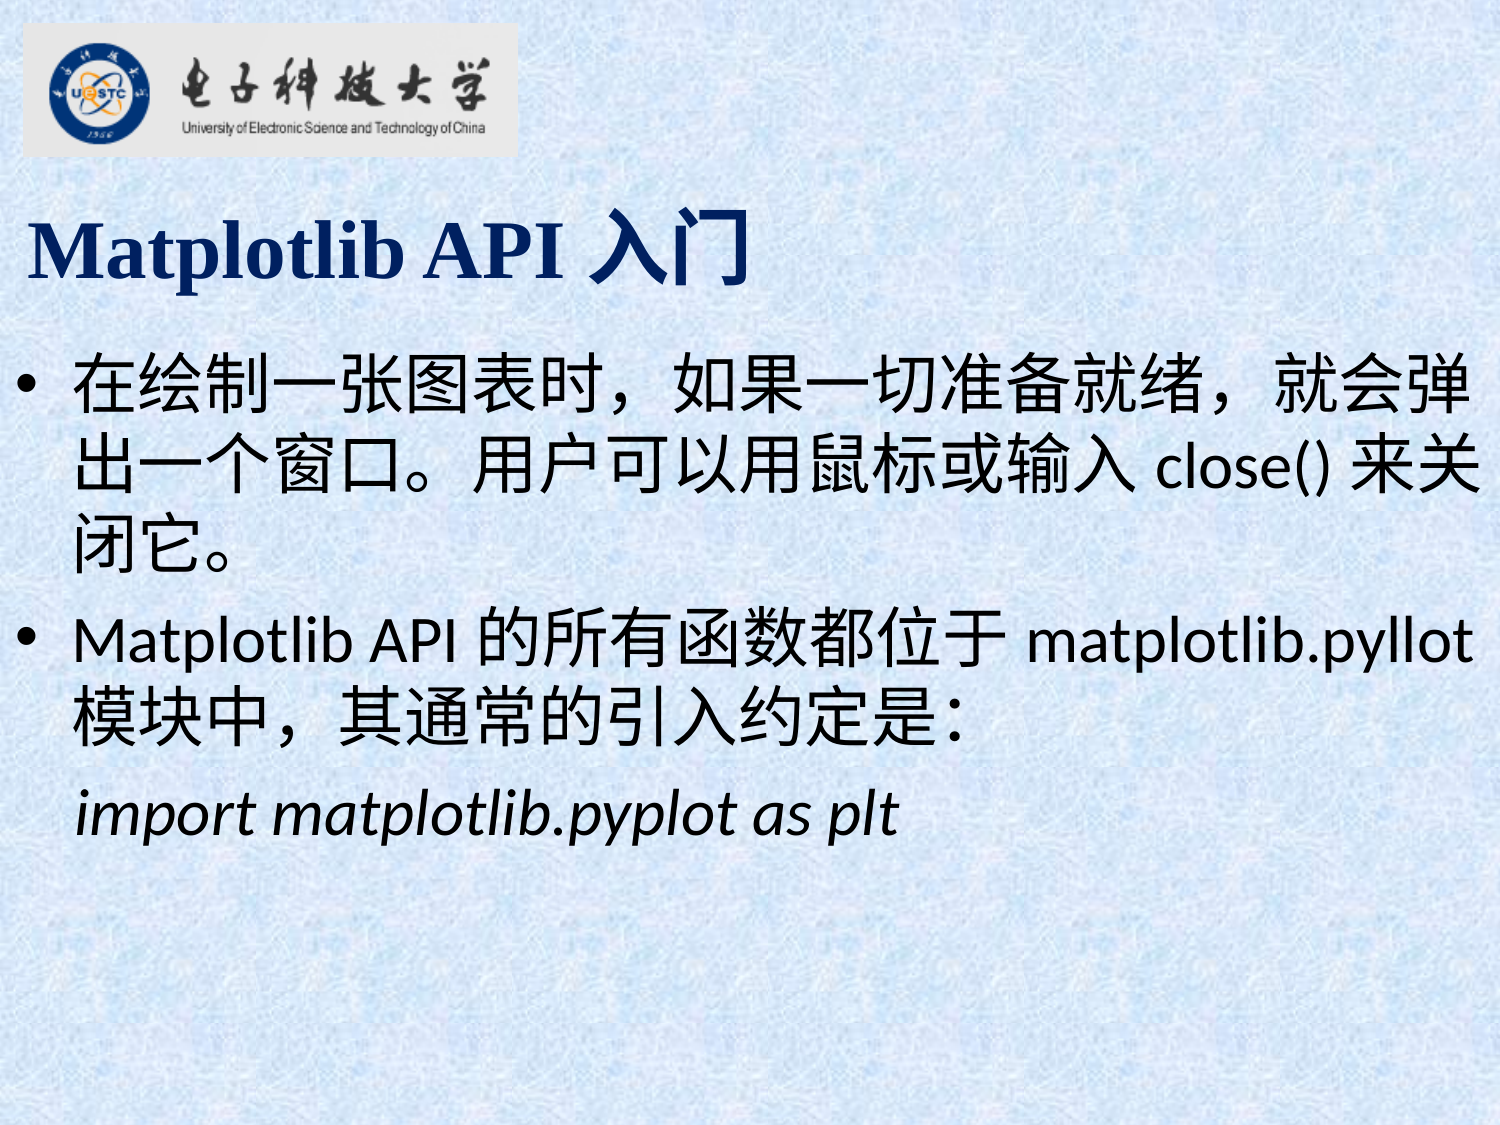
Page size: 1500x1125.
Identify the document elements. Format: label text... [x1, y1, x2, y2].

picture [0, 0, 1500, 241]
list 在绘制一张图表时，如果一切准备就绪，就会弹出一个窗口。用户可以用鼠标或输入close()来关闭它。 Matplotlib API的所有函数都位于matplotlib.pyllot模块中，其通常的引入约定是： import matplotlib.pyplot as plt [0, 241, 1500, 1125]
title Matplotlib API入门 [12, 187, 925, 335]
